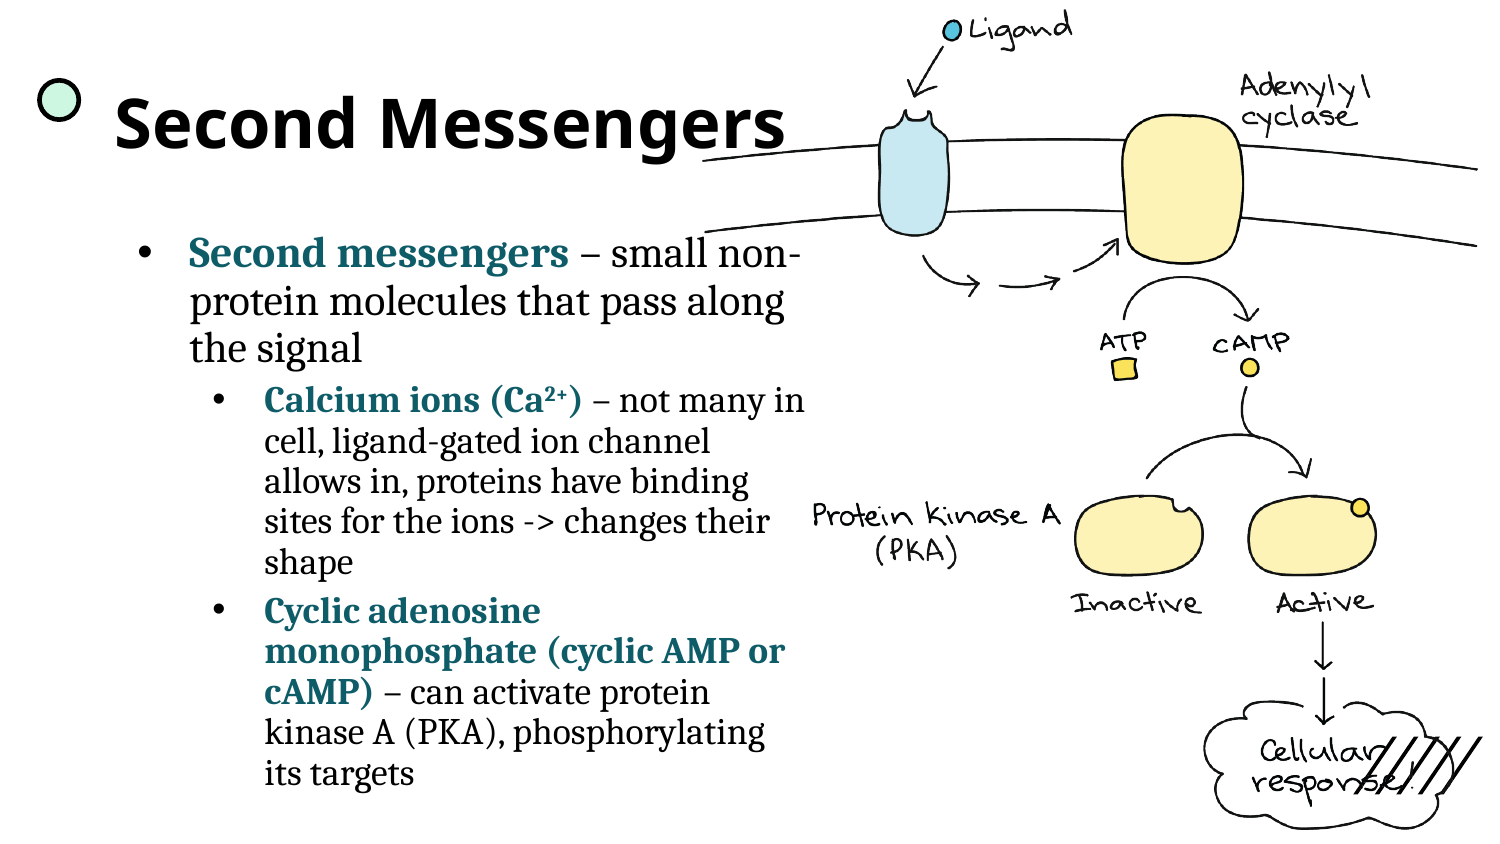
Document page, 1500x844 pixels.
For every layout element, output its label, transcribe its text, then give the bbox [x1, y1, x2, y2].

list Second messengers – small non-protein molecules that pass along the signal Calcium ions (Ca2+) – not many in cell, ligand-gated ion channel allows in, proteins have binding sites for the ions -> changes their shape Cyclic adenosine monophosphate (cyclic AMP or cAMP) – can activate protein kinase A (PKA), phosphorylating its targets [103, 224, 670, 835]
picture [675, 0, 1500, 844]
title Second Messengers [103, 44, 670, 208]
